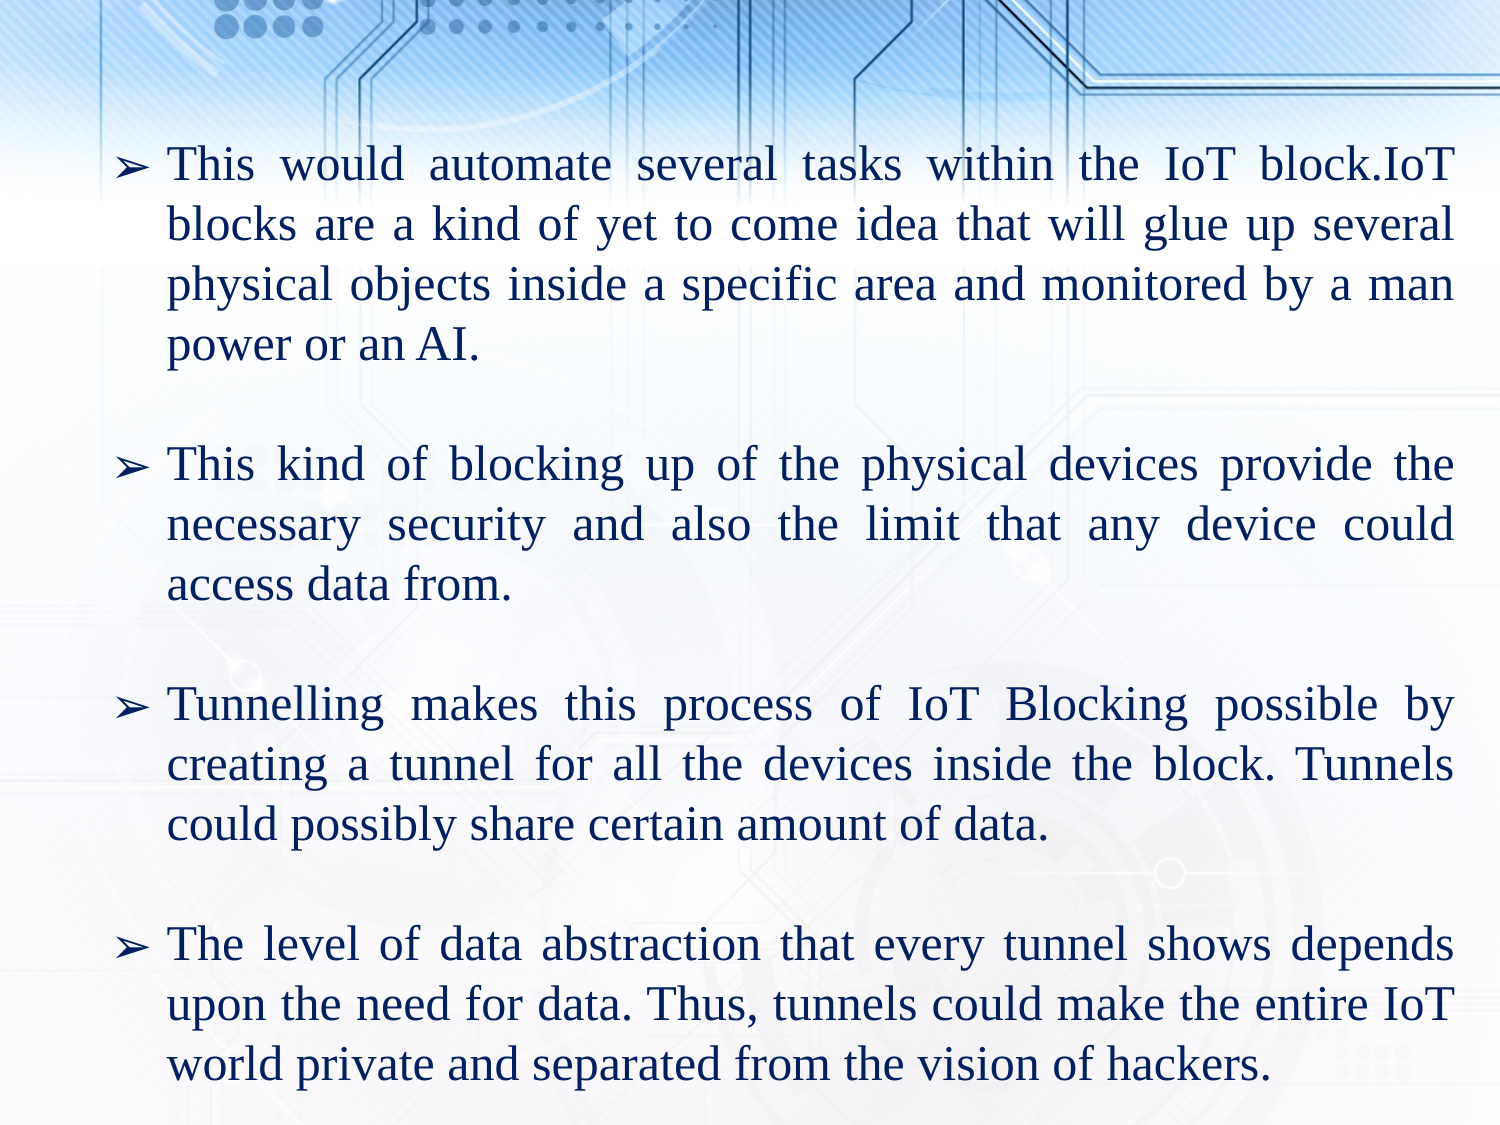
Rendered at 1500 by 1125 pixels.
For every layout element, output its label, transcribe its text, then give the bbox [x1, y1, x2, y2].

text_box This would automate several tasks within the IoT block.IoT blocks are a kind of yet to come idea that will glue up several physical objects inside a specific area and monitored by a man power or an AI. This kind of blocking up of the physical devices provide the necessary security and also the limit that any device could access data from. Tunnelling makes this process of IoT Blocking possible by creating a tunnel for all the devices inside the block. Tunnels could possibly share certain amount of data. The level of data abstraction that every tunnel shows depends upon the need for data. Thus, tunnels could make the entire IoT world private and separated from the vision of hackers. [95, 123, 1471, 1108]
picture [0, 0, 1500, 222]
